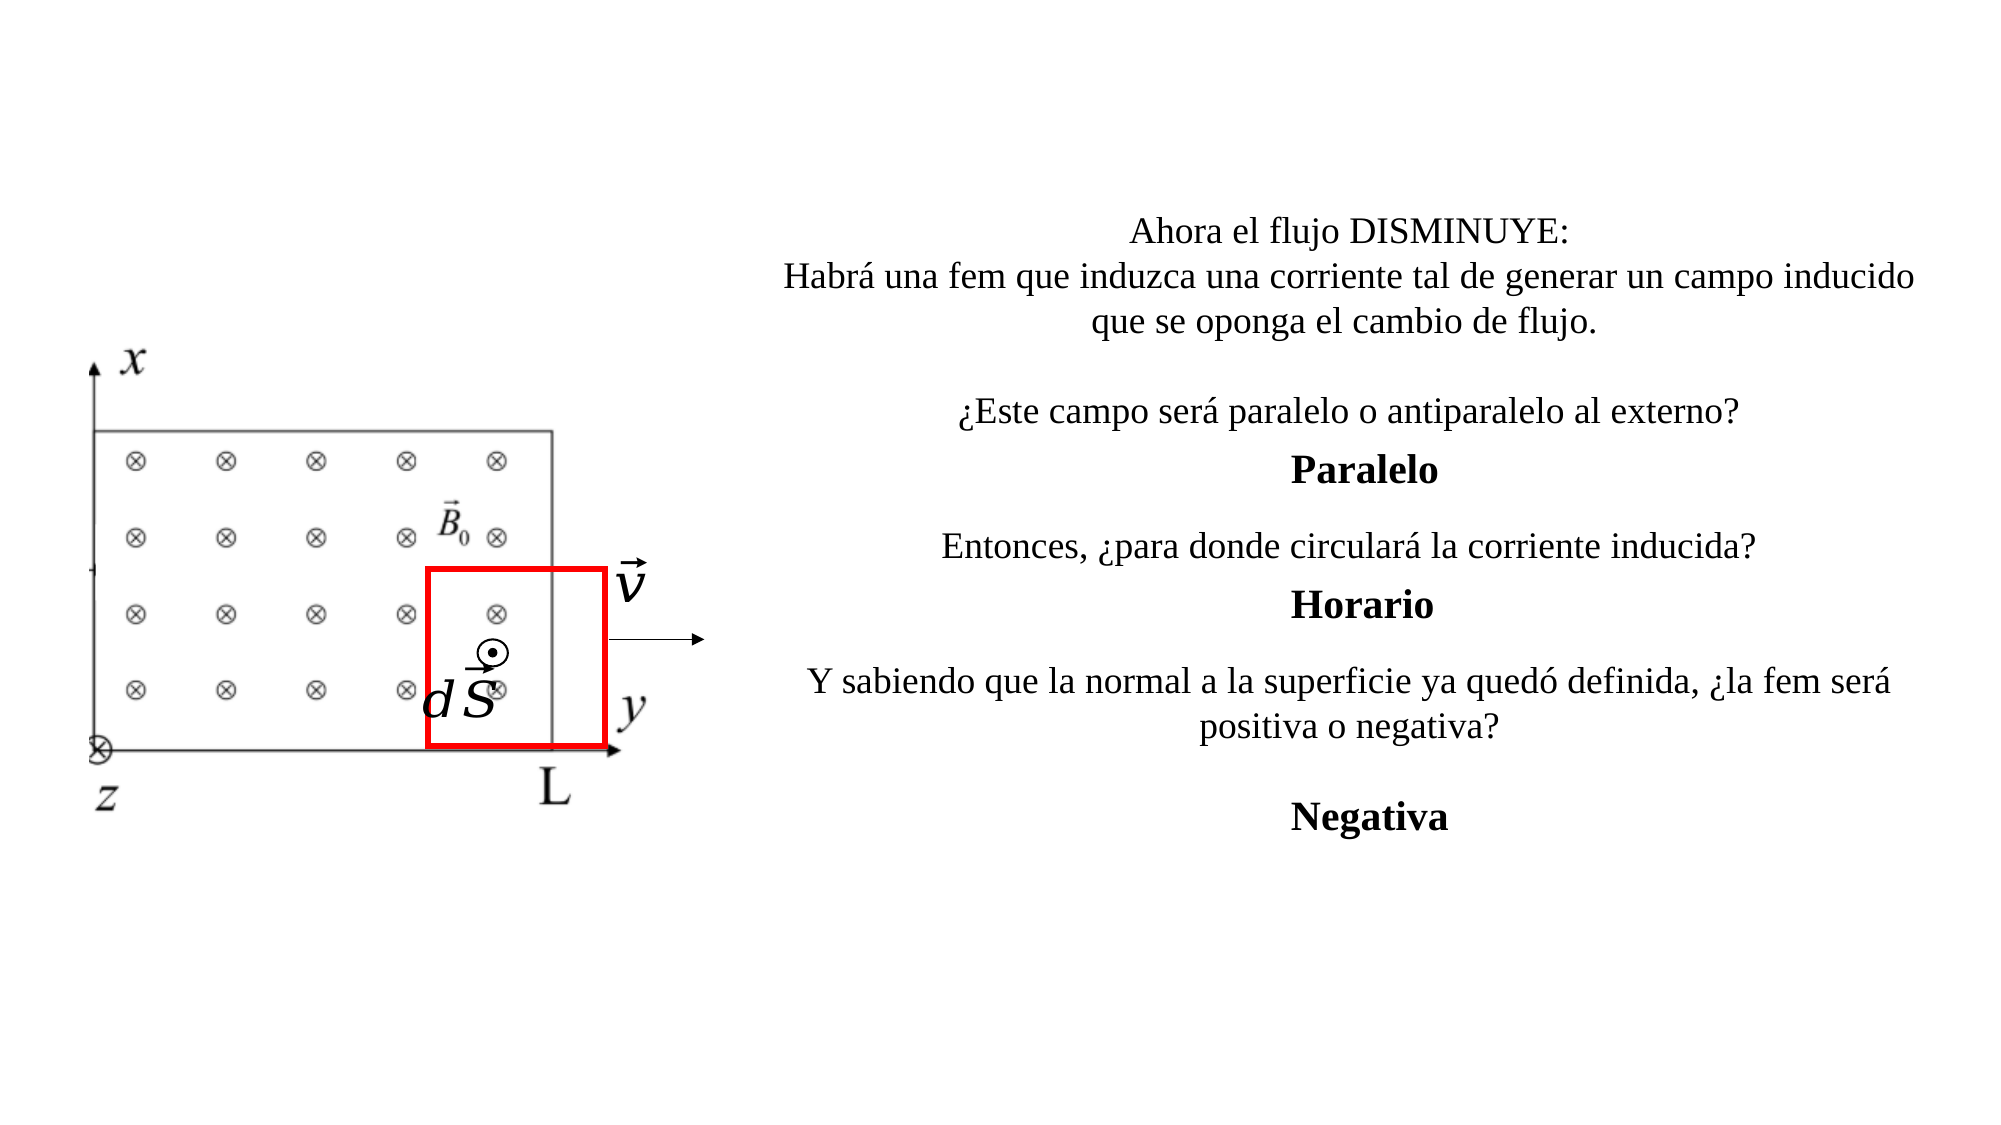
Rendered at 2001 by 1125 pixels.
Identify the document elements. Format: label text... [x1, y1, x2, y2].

text_box Paralelo [1276, 434, 1521, 500]
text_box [89, 291, 705, 834]
text_box Horario [1276, 569, 1640, 635]
text_box Negativa [1276, 781, 1790, 847]
text_box Ahora el flujo DISMINUYE: Habrá una fem que induzca una corriente tal de generar un campo inducido que se oponga el cambio de flujo. ¿Este campo será paralelo o antiparalelo al externo? Entonces, ¿para donde circulará la corriente inducida? Y sabiendo que la normal a la superficie ya quedó definida, ¿la fem será positiva o negativa? [736, 198, 1963, 844]
